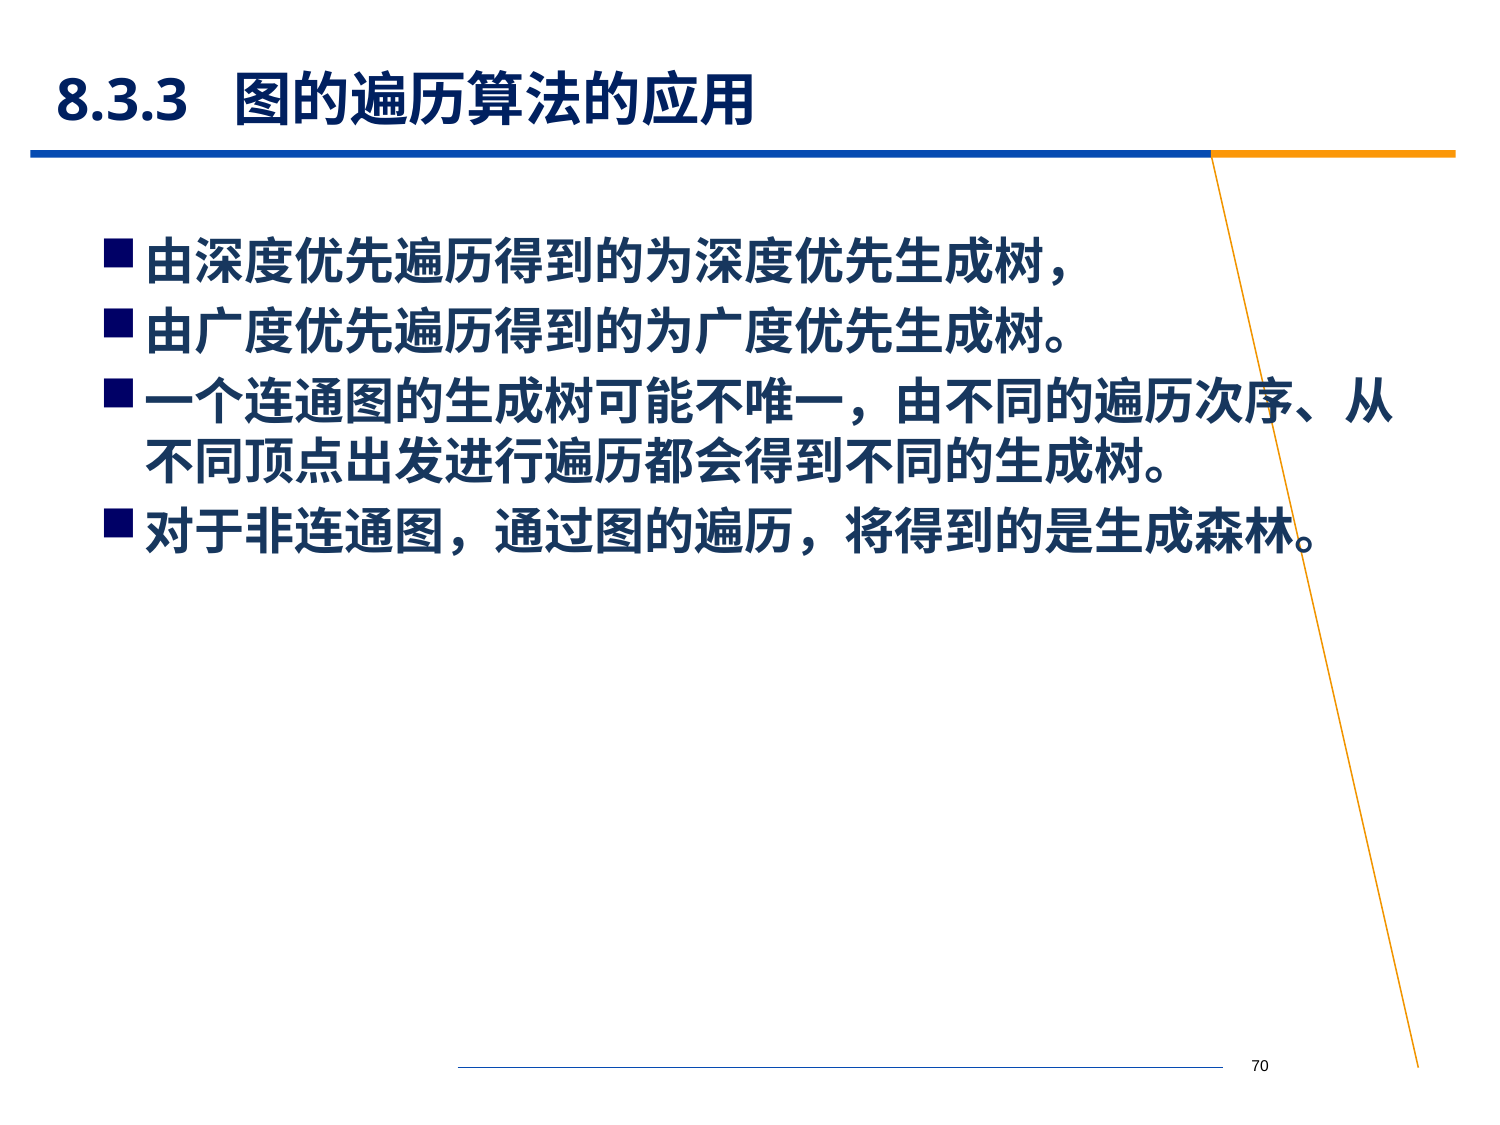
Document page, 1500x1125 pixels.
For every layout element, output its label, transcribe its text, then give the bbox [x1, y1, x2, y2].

title 8.3.3 图的遍历算法的应用 [41, 64, 1392, 130]
text_box 由深度优先遍历得到的为深度优先生成树， 由广度优先遍历得到的为广度优先生成树。 一个连通图的生成树可能不唯一，由不同的遍历次序、从不同顶点出发进行遍历都会得到不同的生成树。 对于非连通图，通过图的遍历，将得到的是生成森林。 [85, 221, 1436, 388]
